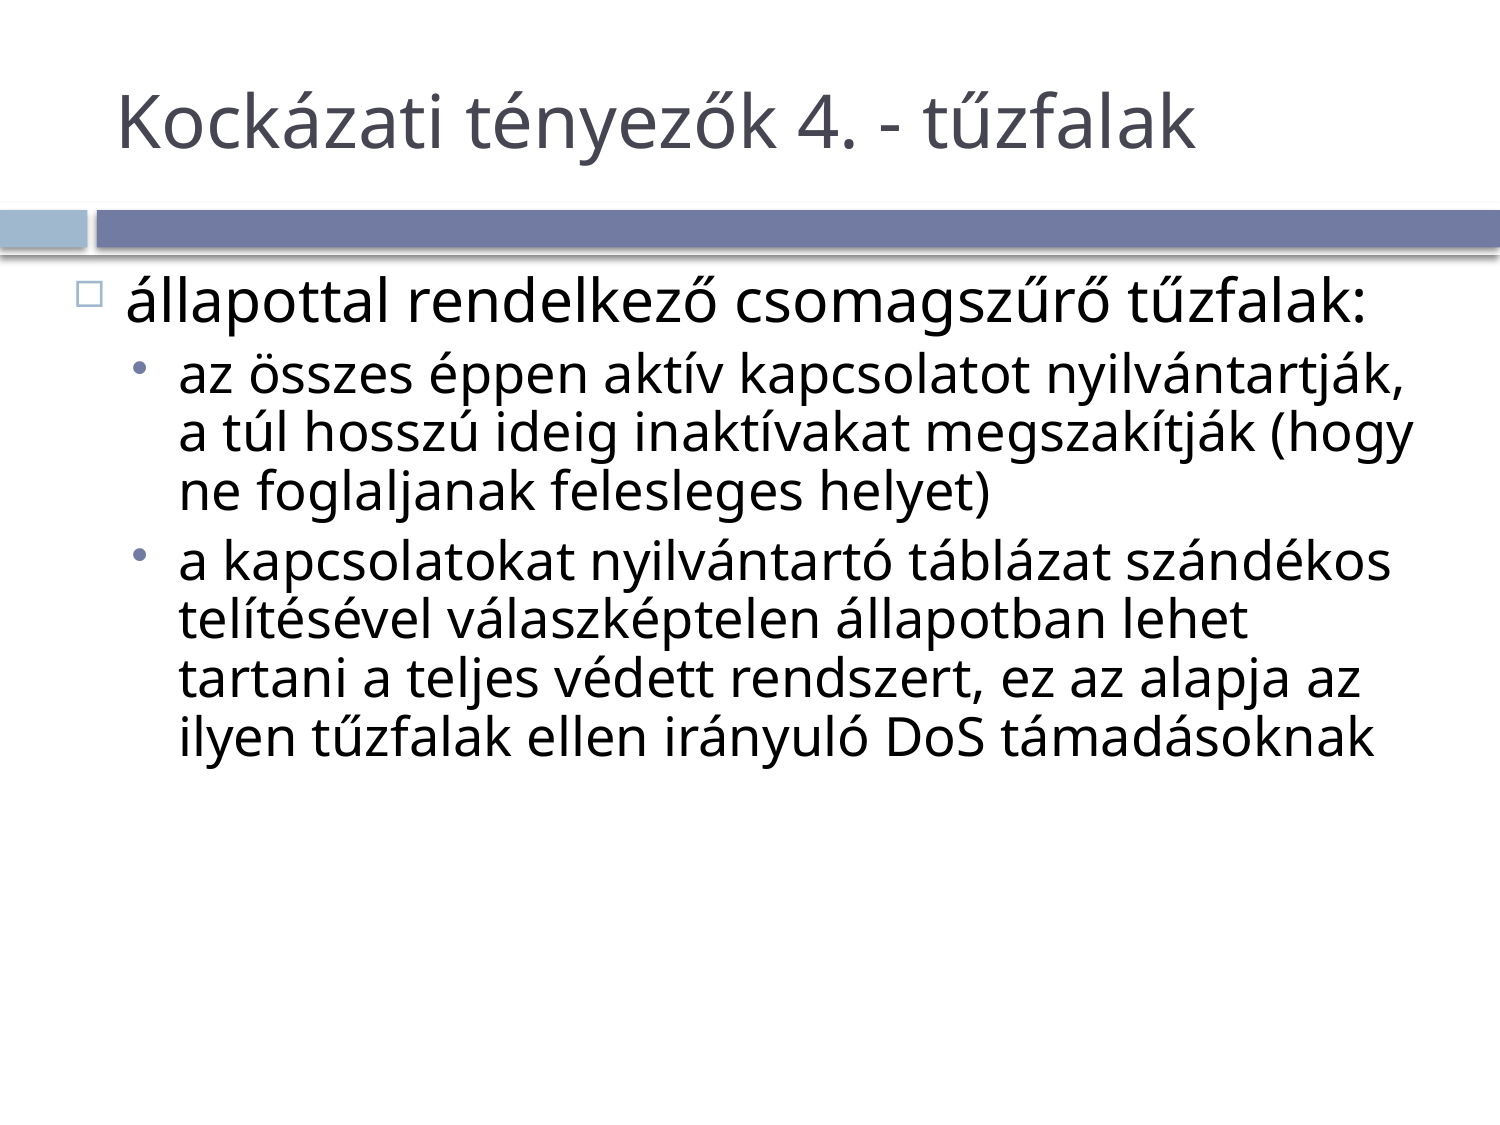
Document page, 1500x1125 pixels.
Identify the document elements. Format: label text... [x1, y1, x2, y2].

title Kockázati tényezők 4. - tűzfalak [100, 37, 1438, 200]
list állapottal rendelkező csomagszűrő tűzfalak: az összes éppen aktív kapcsolatot nyilvántartják, a túl hosszú ideig inaktívakat megszakítják (hogy ne foglaljanak felesleges helyet) a kapcsolatokat nyilvántartó táblázat szándékos telítésével válaszképtelen állapotban lehet tartani a teljes védett rendszert, ez az alapja az ilyen tűzfalak ellen irányuló DoS támadásoknak [58, 262, 1438, 1079]
